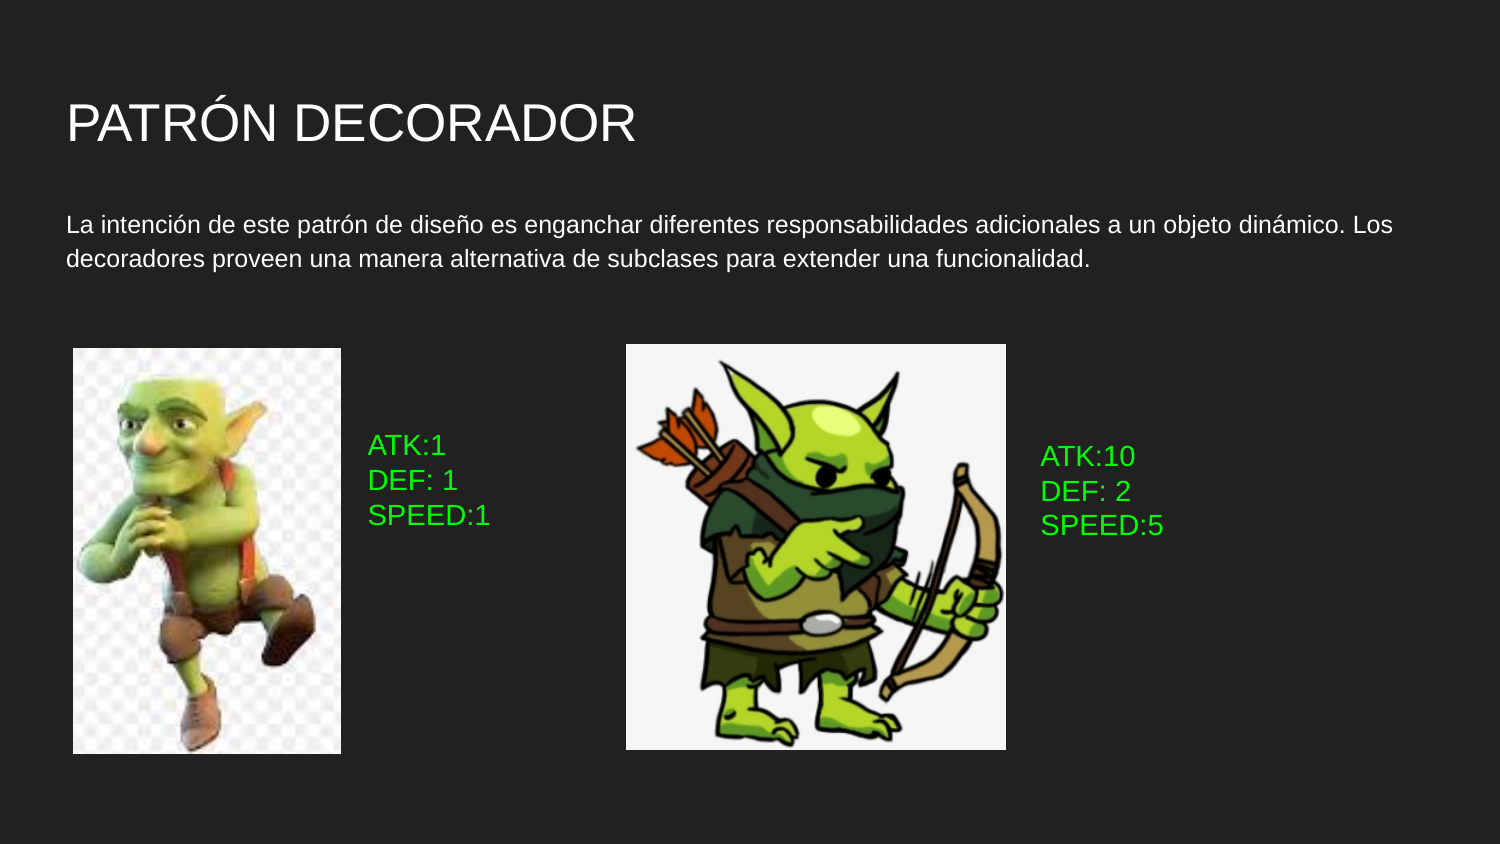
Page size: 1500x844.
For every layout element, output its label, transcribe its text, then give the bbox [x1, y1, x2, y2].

text_box ATK:10 DEF: 2 SPEED:5 [1025, 421, 1500, 557]
picture [73, 348, 341, 755]
picture [626, 343, 1006, 750]
title PATRÓN DECORADOR [51, 72, 1449, 167]
list La intención de este patrón de diseño es enganchar diferentes responsabilidades adicionales a un objeto dinámico. Los decoradores proveen una manera alternativa de subclases para extender una funcionalidad. [51, 189, 1449, 750]
text_box ATK:1 DEF: 1 SPEED:1 [1010, 411, 1221, 547]
text_box ATK:1 DEF: 1 SPEED:1 [352, 411, 621, 547]
